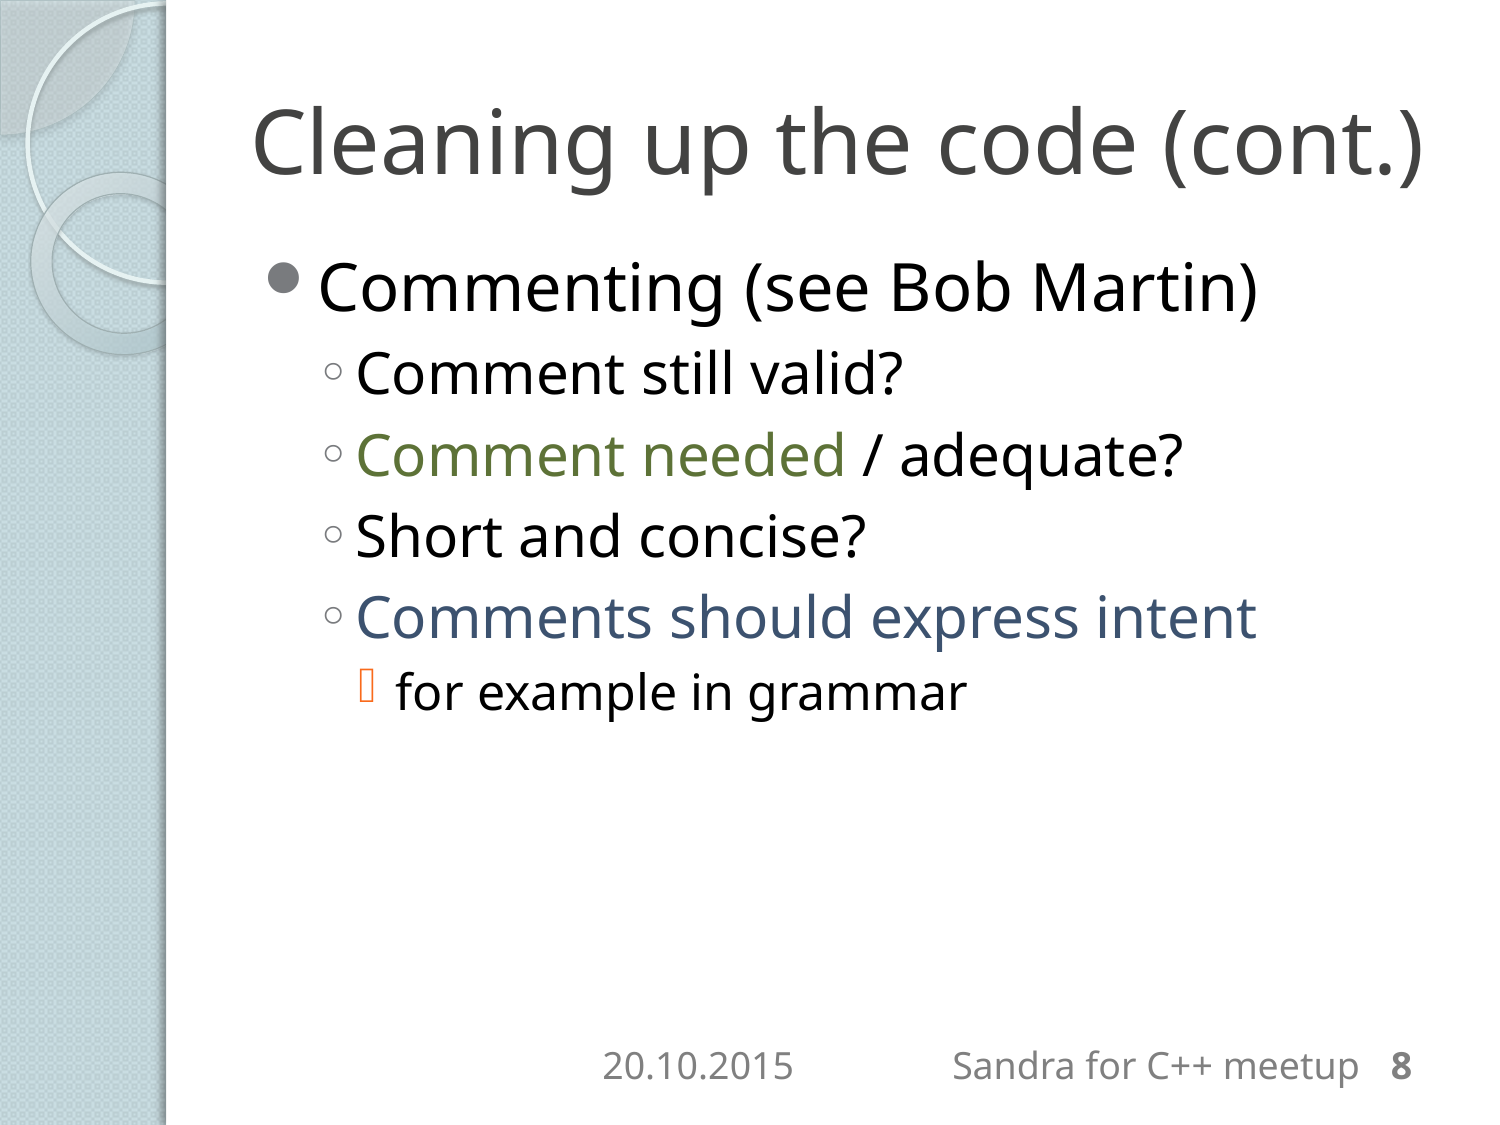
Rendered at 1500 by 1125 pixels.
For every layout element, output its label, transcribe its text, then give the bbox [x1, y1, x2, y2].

list Commenting (see Bob Martin) Comment still valid? Comment needed / adequate? Short and concise? Comments should express intent for example in grammar [235, 237, 1466, 1025]
title Cleaning up the code (cont.) [235, 45, 1466, 233]
